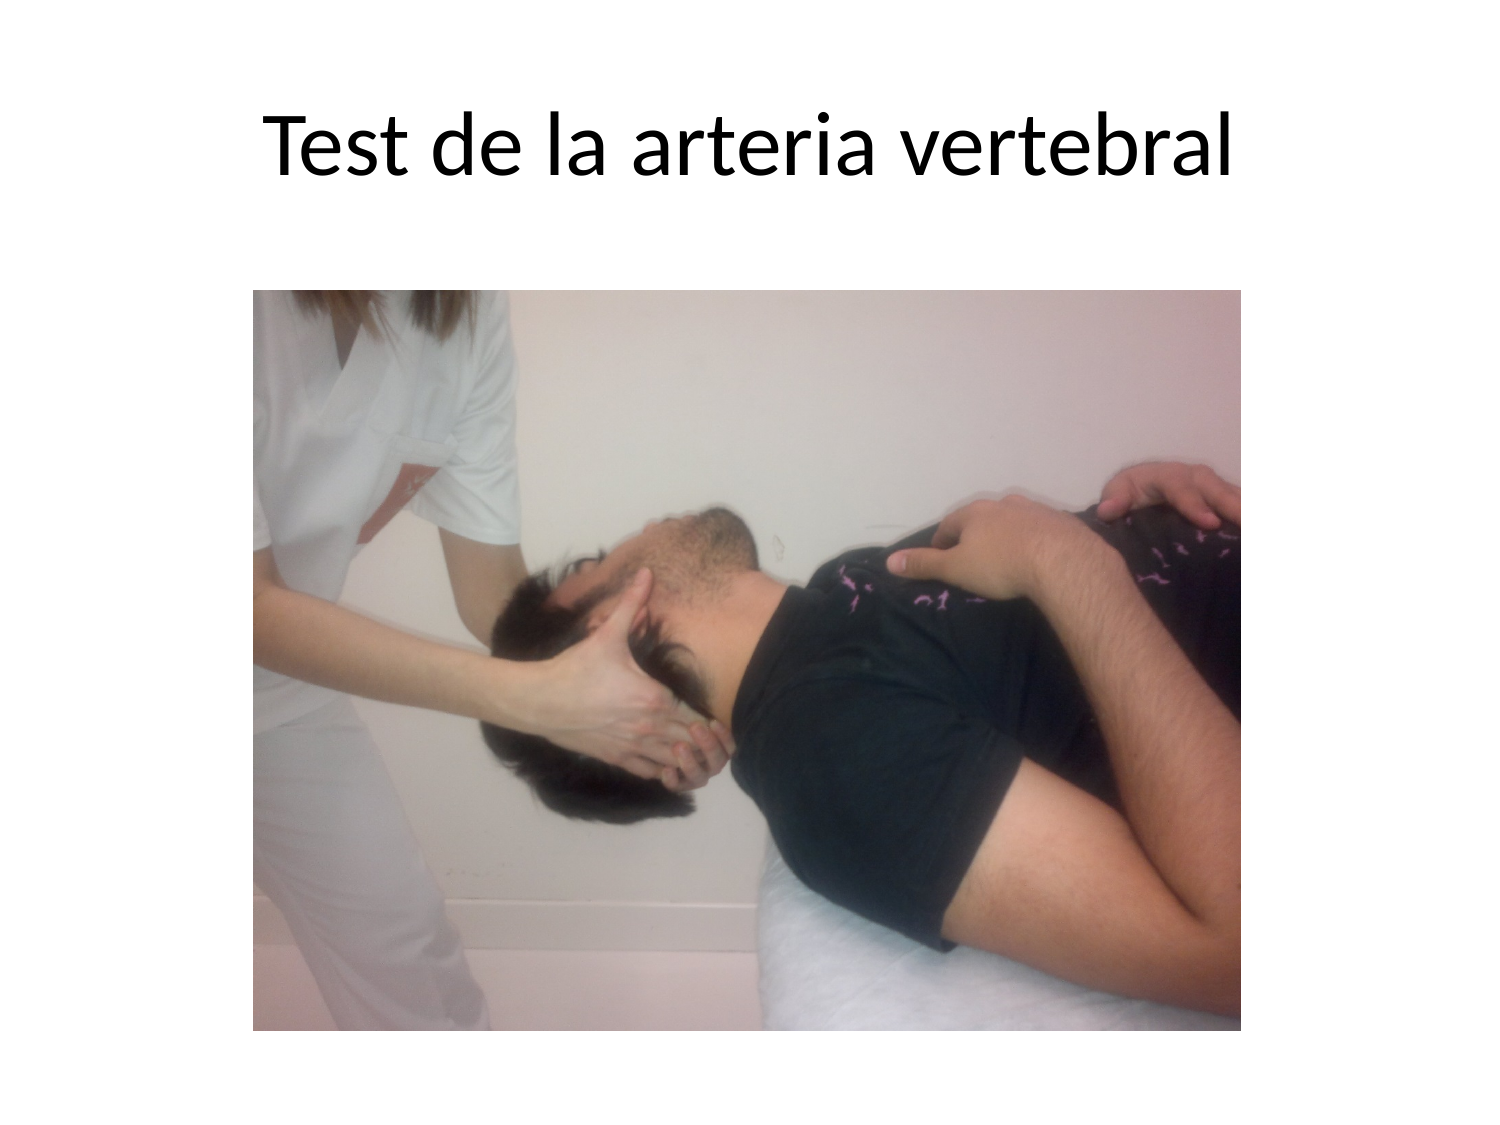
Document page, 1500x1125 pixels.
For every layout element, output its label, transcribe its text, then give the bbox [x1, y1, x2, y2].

picture [253, 290, 1241, 1031]
title Test de la arteria vertebral [75, 45, 1425, 233]
